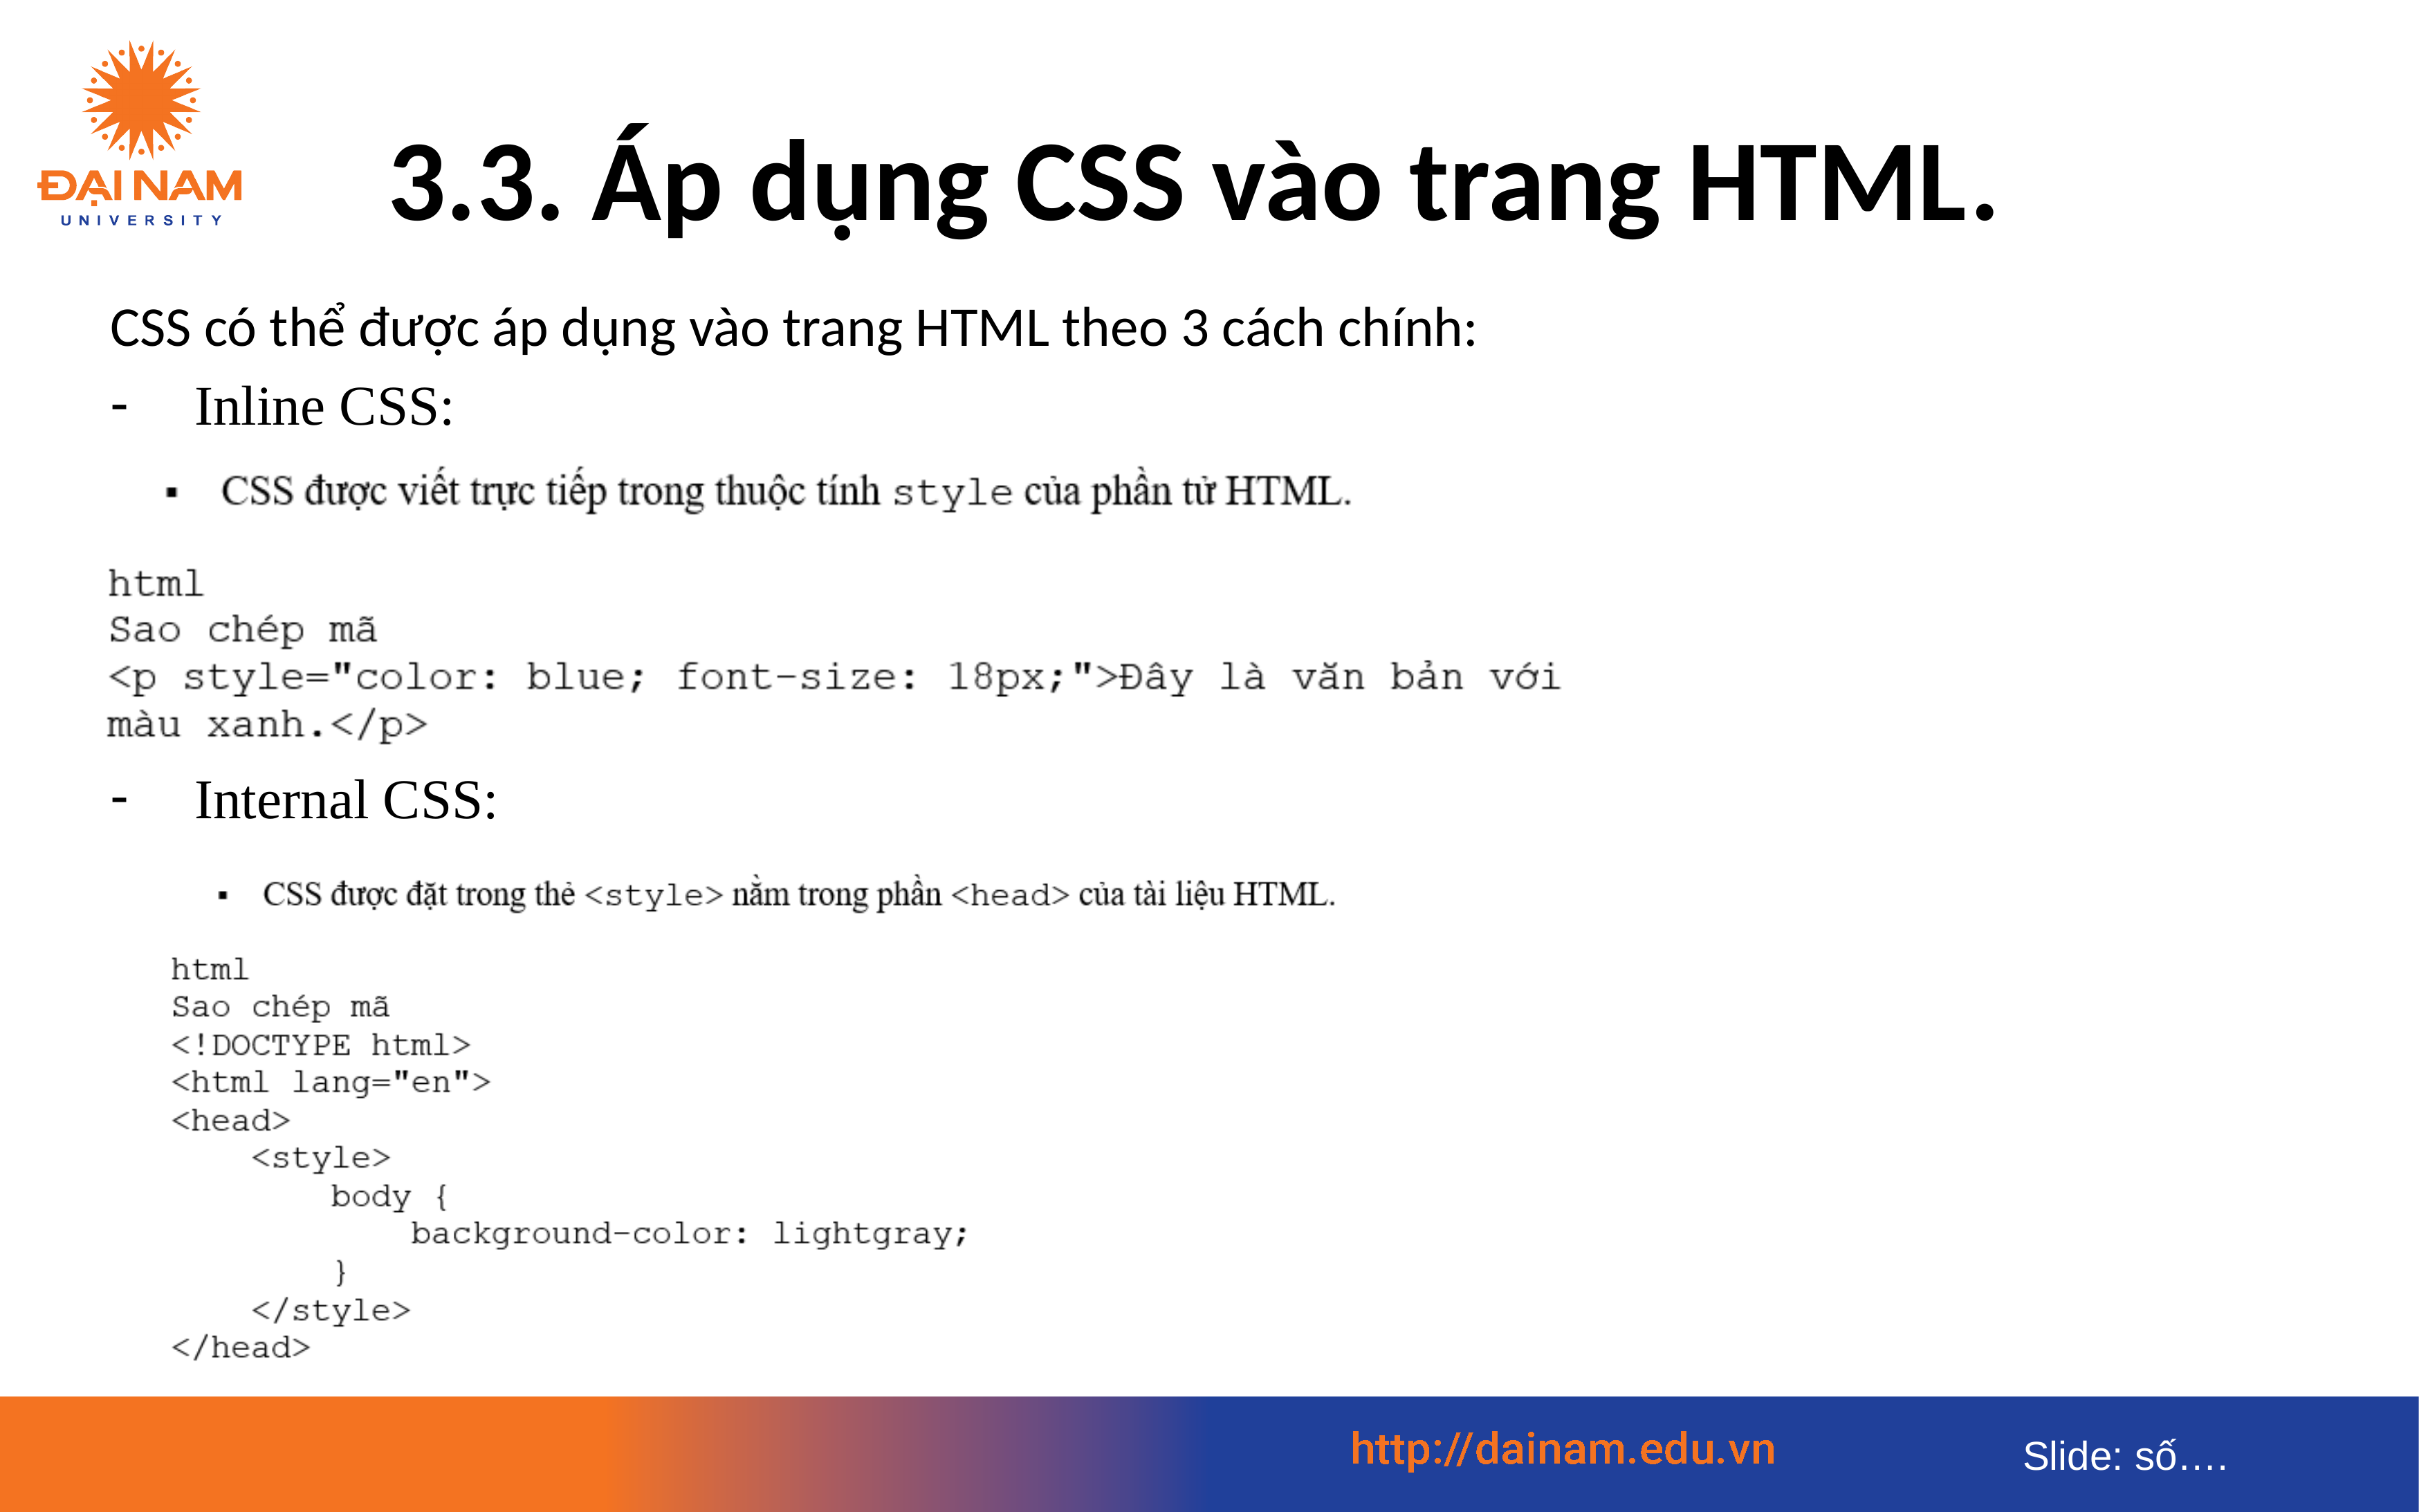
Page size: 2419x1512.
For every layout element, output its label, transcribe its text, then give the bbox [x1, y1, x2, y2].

list CSS có thể được áp dụng vào trang HTML theo 3 cách chính: Inline CSS: Internal CSS: [87, 279, 2265, 1277]
title 3.3. Áp dụng CSS vào trang HTML. [106, 48, 2283, 301]
picture [155, 856, 1360, 1384]
picture [0, 1396, 2419, 1512]
picture [87, 448, 1626, 756]
picture [37, 40, 241, 225]
